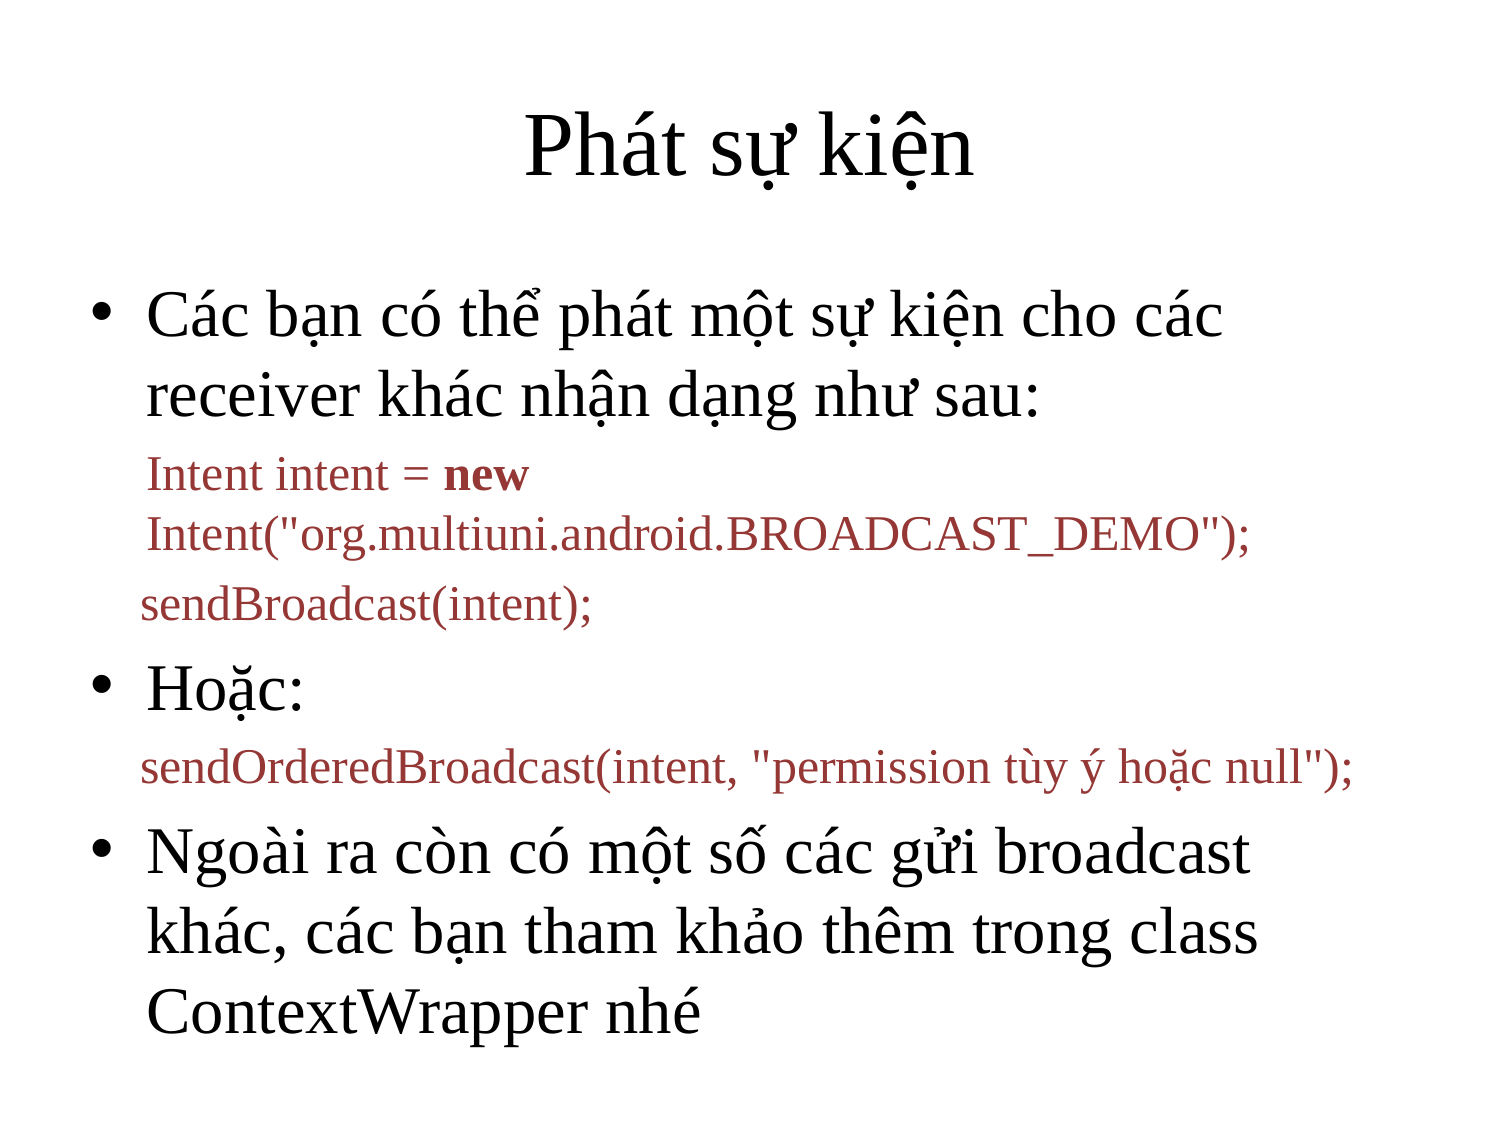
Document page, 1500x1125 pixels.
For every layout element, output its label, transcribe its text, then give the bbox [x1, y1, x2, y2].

title Phát sự kiện [75, 45, 1425, 233]
list Các bạn có thể phát một sự kiện cho các receiver khác nhận dạng như sau: Intent intent = new Intent("org.multiuni.android.BROADCAST_DEMO"); sendBroadcast(intent); Hoặc: sendOrderedBroadcast(intent, "permission tùy ý hoặc null"); Ngoài ra còn có một số các gửi broadcast khác, các bạn tham khảo thêm trong class ContextWrapper nhé [75, 262, 1425, 1125]
